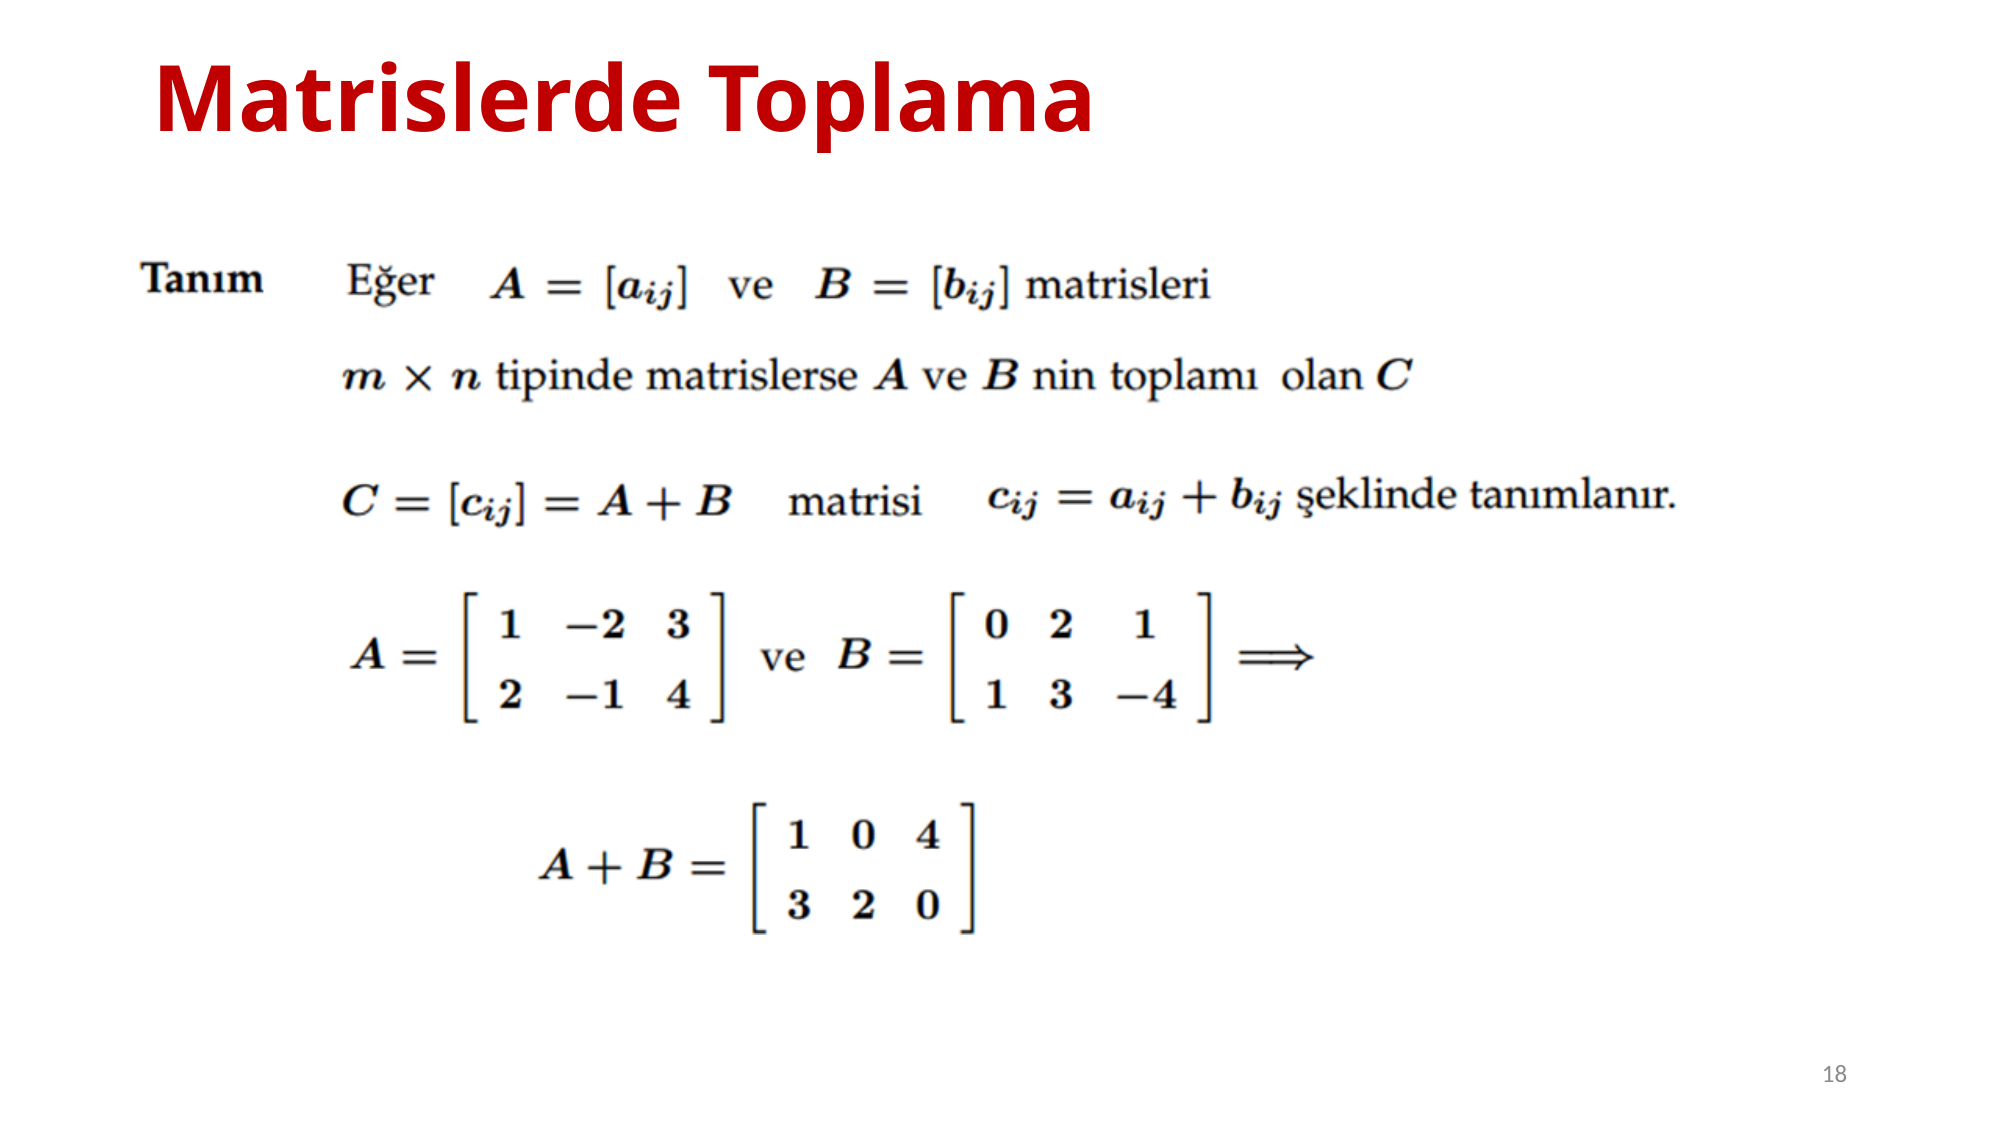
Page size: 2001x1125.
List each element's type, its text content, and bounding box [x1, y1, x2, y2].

title Matrislerde Toplama [137, 35, 1863, 168]
slide_number 18 [1412, 1042, 1863, 1103]
picture [137, 239, 1680, 935]
